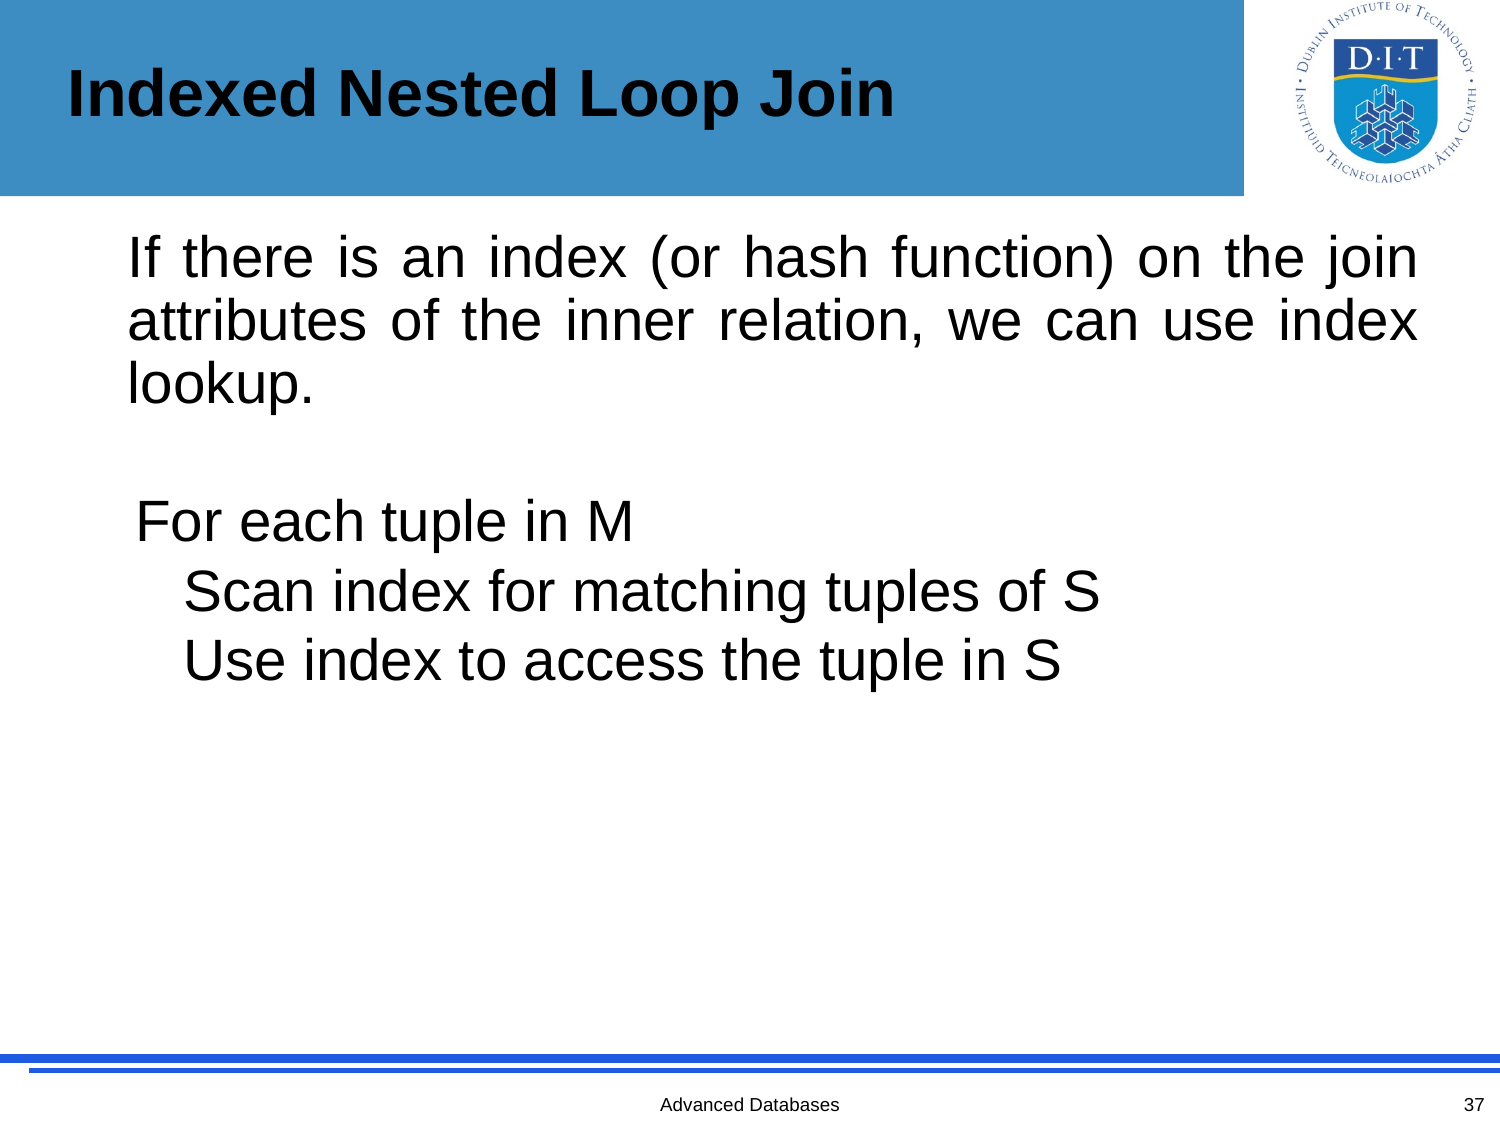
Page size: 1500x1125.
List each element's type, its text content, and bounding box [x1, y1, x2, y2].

picture [1293, 0, 1478, 185]
footer Advanced Databases [512, 1084, 988, 1125]
picture [1353, 85, 1419, 155]
text_box Indexed Nested Loop Join [53, 42, 1353, 155]
slide_number 37 [1149, 1084, 1500, 1125]
text_box If there is an index (or hash function) on the join attributes of the inner relation, we can use index lookup. For each tuple in M Scan index for matching tuples of S Use index to access the tuple in S [53, 219, 1436, 1006]
